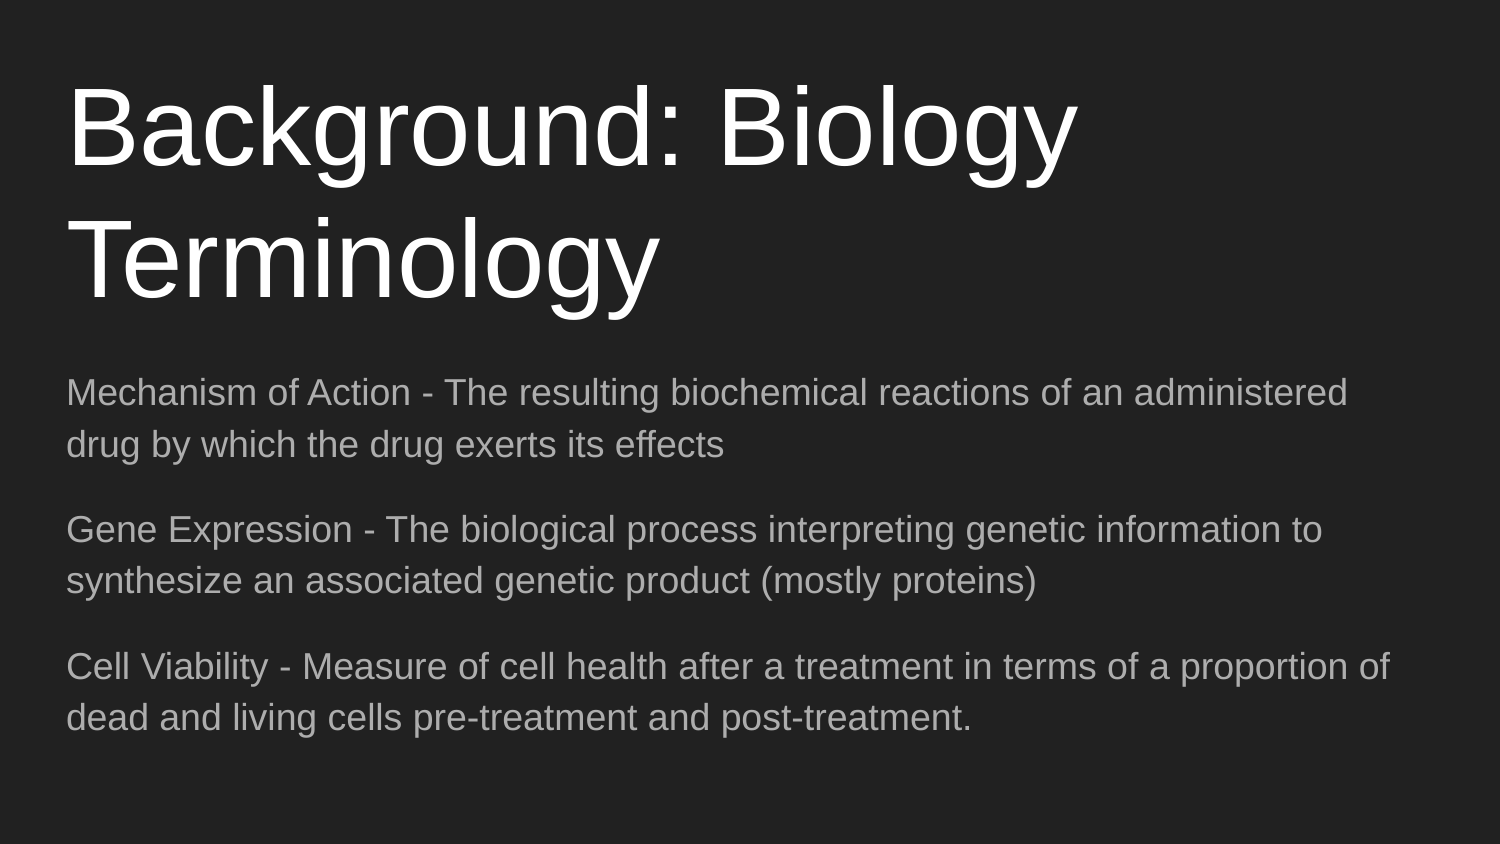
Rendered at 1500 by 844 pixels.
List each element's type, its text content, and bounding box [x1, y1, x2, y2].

title Background: Biology Terminology [51, 39, 1449, 294]
list Mechanism of Action - The resulting biochemical reactions of an administered drug by which the drug exerts its effects Gene Expression - The biological process interpreting genetic information to synthesize an associated genetic product (mostly proteins) Cell Viability - Measure of cell health after a treatment in terms of a proportion of dead and living cells pre-treatment and post-treatment. [51, 346, 1449, 750]
